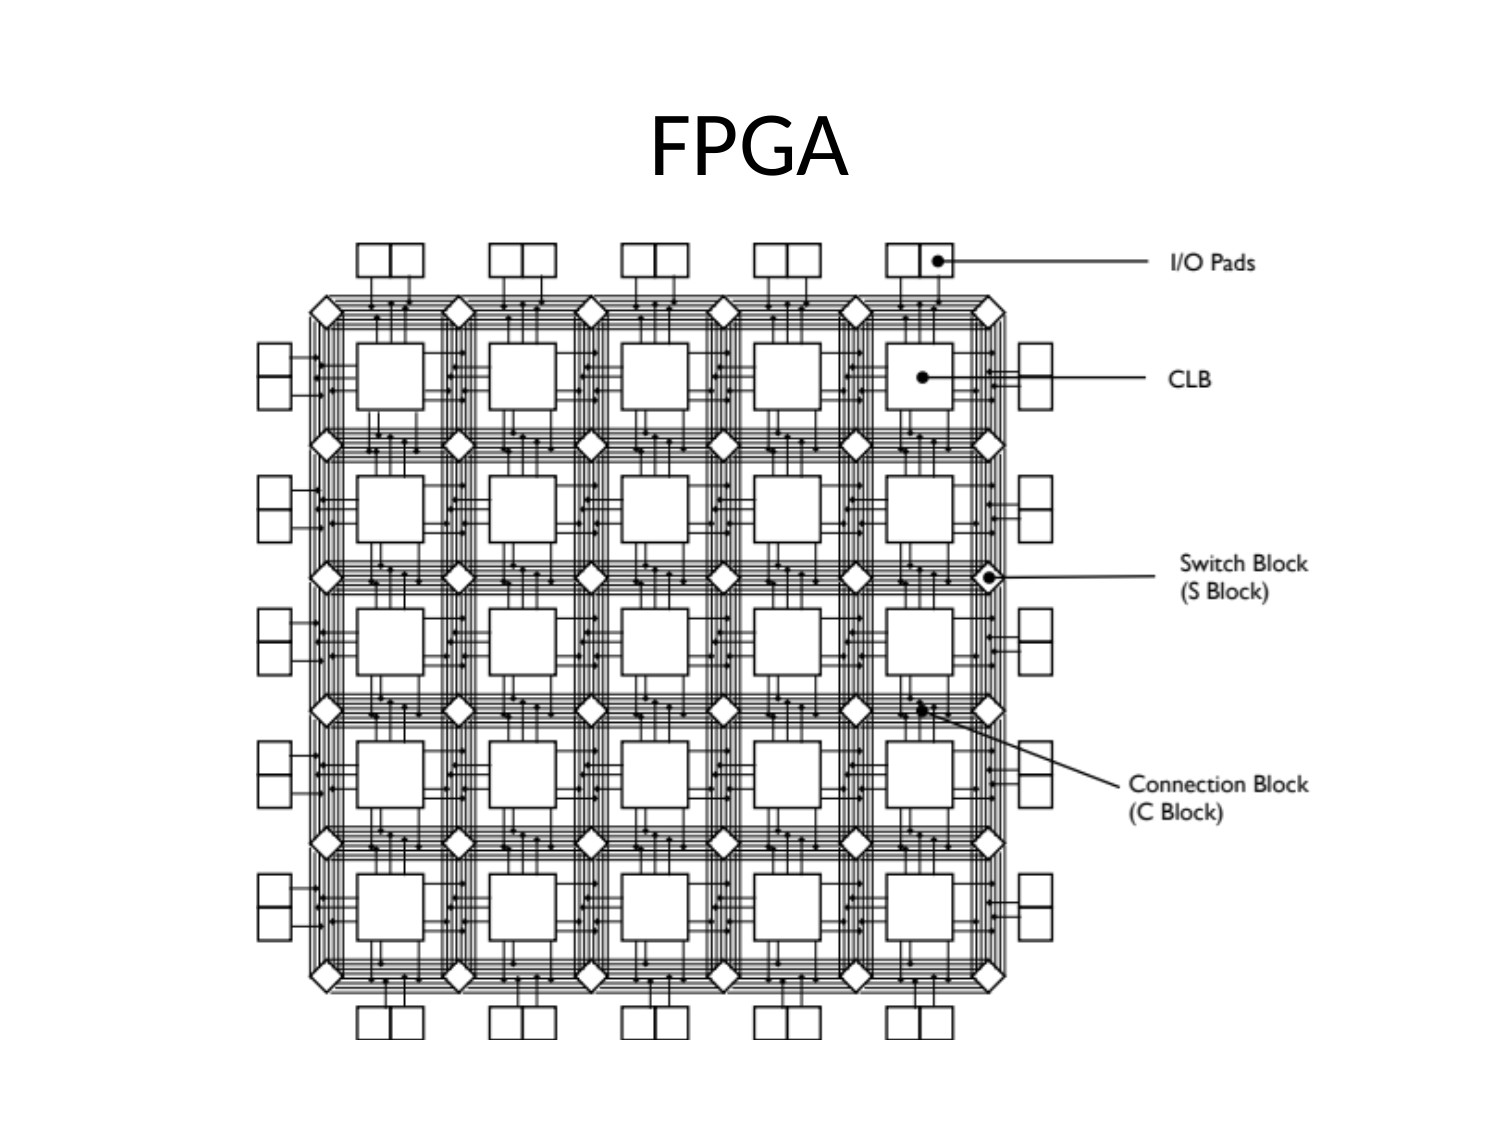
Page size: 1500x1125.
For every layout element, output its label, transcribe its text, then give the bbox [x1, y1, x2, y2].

picture [255, 232, 1344, 1040]
title FPGA [75, 45, 1425, 233]
